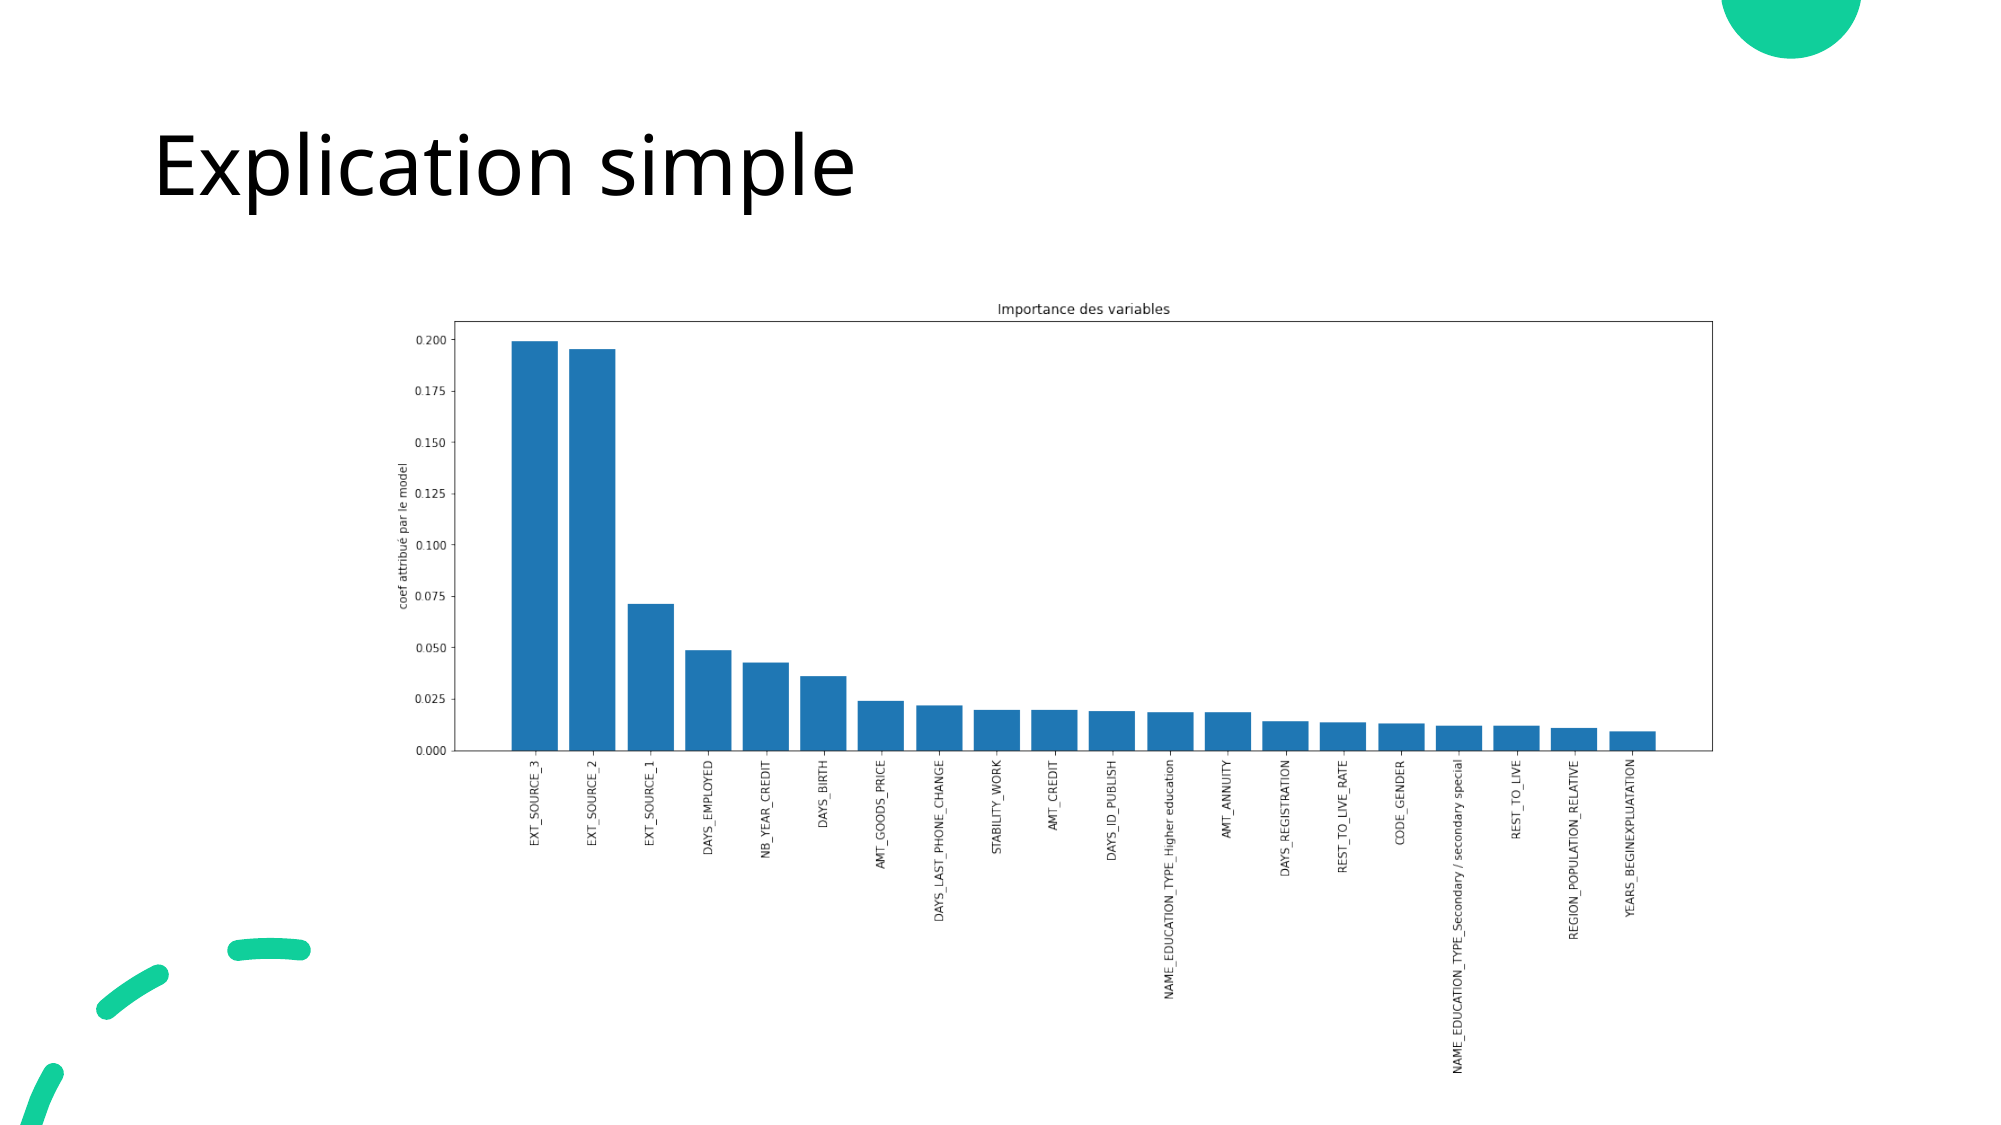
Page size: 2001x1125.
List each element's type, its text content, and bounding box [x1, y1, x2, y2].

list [390, 295, 1720, 1081]
title Explication simple [137, 59, 1863, 278]
